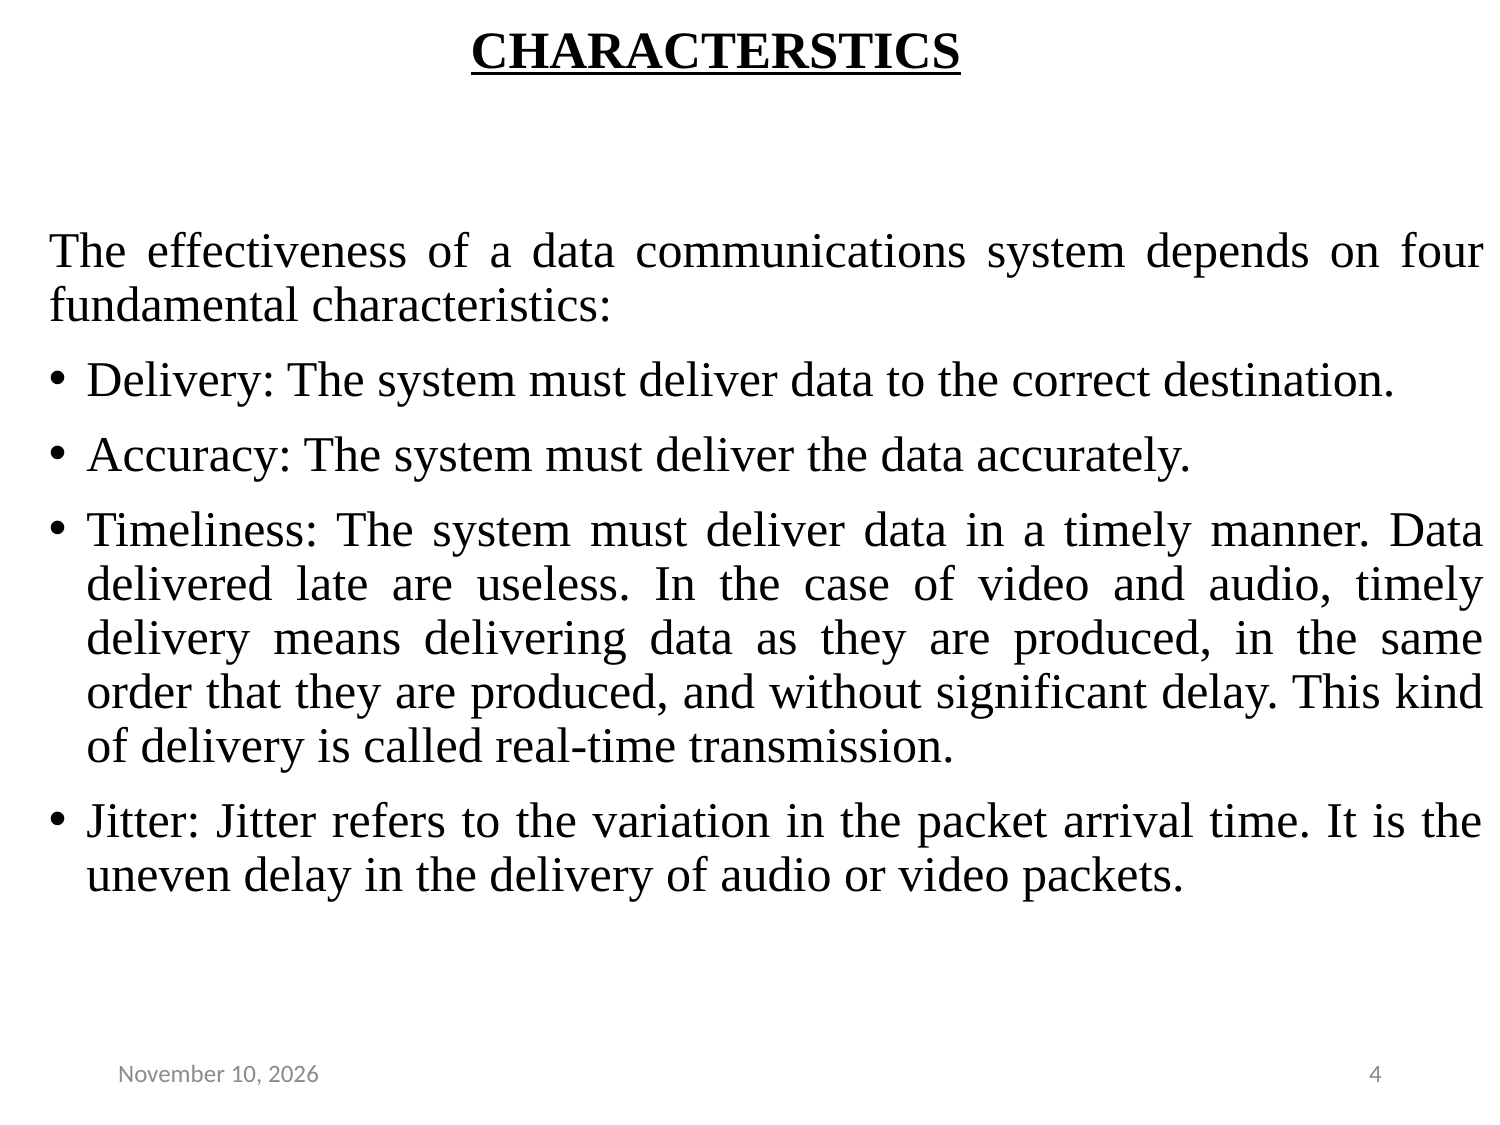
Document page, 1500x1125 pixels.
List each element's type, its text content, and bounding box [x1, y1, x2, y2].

slide_number 4 [1059, 1042, 1397, 1103]
list The effectiveness of a data communications system depends on four fundamental characteristics: Delivery: The system must deliver data to the correct destination. Accuracy: The system must deliver the data accurately. Timeliness: The system must deliver data in a timely manner. Data delivered late are useless. In the case of video and audio, timely delivery means delivering data as they are produced, in the same order that they are produced, and without significant delay. This kind of delivery is called real-time transmission. Jitter: Jitter refers to the variation in the packet arrival time. It is the uneven delay in the delivery of audio or video packets. [33, 136, 1500, 1052]
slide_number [103, 1042, 441, 1103]
title CHARACTERSTICS [69, 16, 1363, 88]
